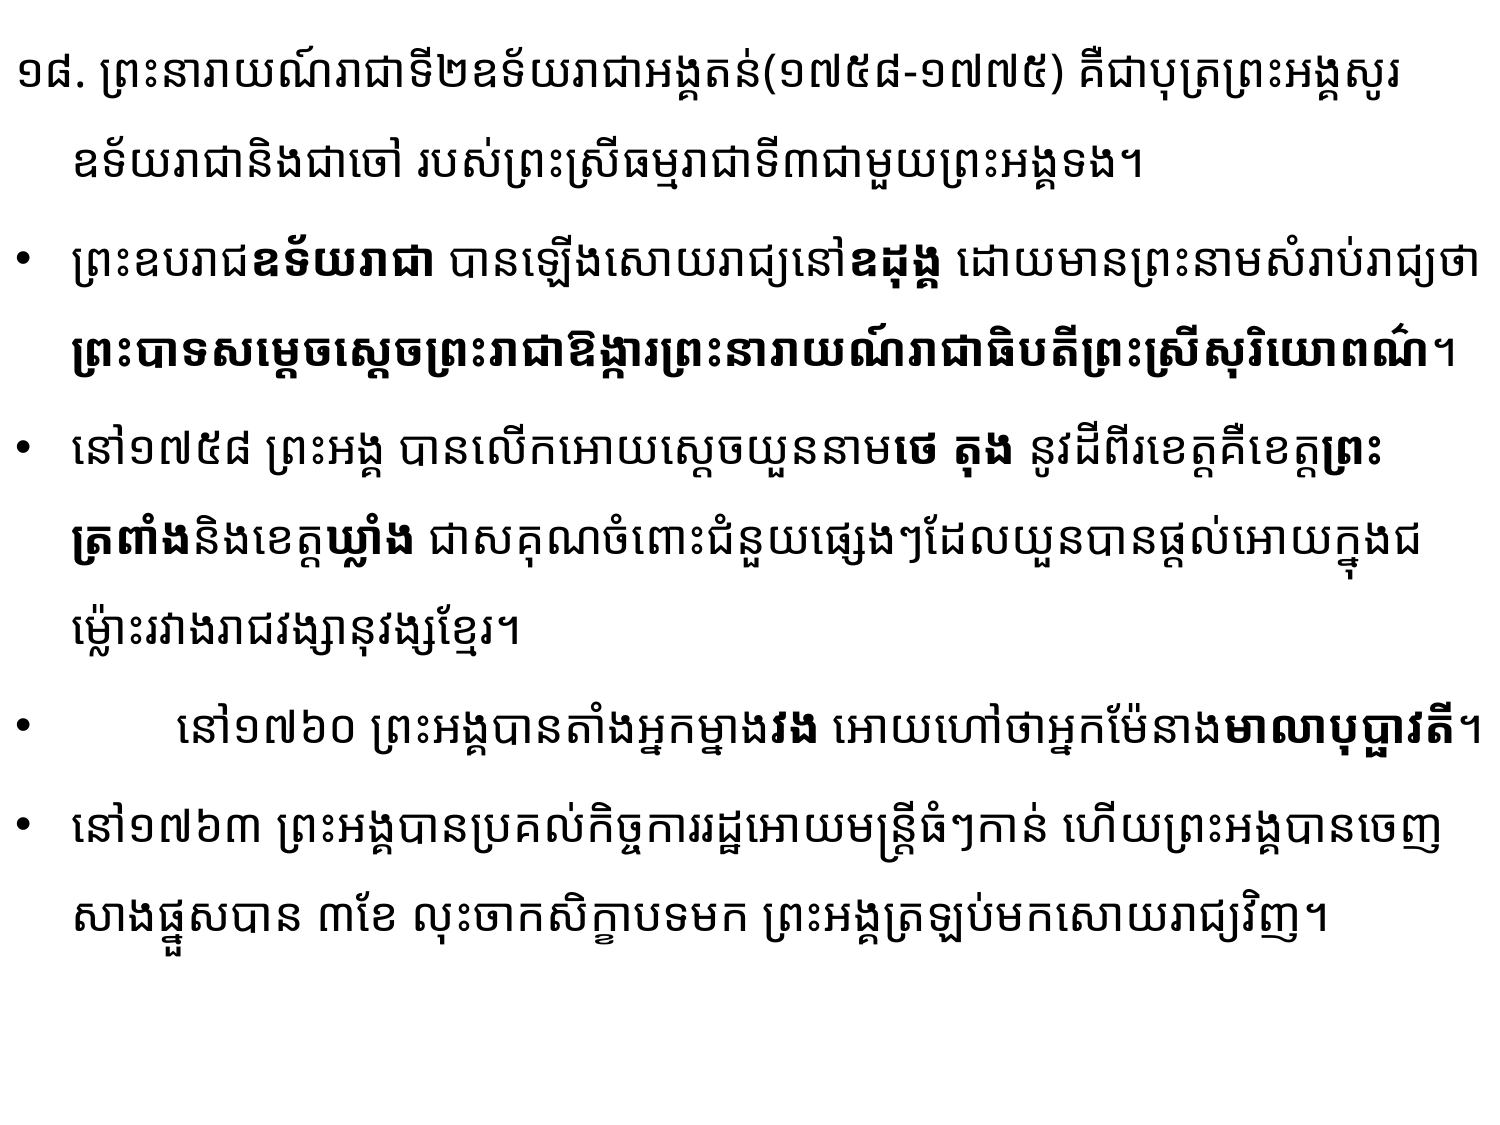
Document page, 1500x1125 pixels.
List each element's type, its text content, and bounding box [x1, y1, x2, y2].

list ១៨. ព្រះនារាយណ៍រាជាទី២ឧទ័យរាជាអង្គតន់(១៧៥៨-១៧៧៥) គឺជាបុត្រព្រះអង្គសូរឧទ័យរាជានិងជាចៅ របស់ព្រះស្រីធម្មរាជាទី៣ជាមួយព្រះអង្គទង។ ព្រះឧបរាជឧទ័យរាជា បានឡើងសោយរាជ្យនៅឧដុង្គ ដោយមានព្រះនាមសំរាប់រាជ្យថា ព្រះបាទសម្តេច​ស្តេច​ព្រះរាជាឱង្ការព្រះនារាយណ៍រាជាធិបតីព្រះស្រីសុរិយោពណ៌។ នៅ១៧៥៨ ព្រះអង្គ បានលើកអោយស្តេចយួននាមថេ តុង នូវដីពីរ​ខេត្ត​​គឺ​ខេត្តព្រះ​ត្រពាំង​និង​ខេត្ត​ឃ្លាំង ជាសគុណចំពោះជំនួយផ្សេងៗដែលយួនបានផ្តល់អោយក្នុងជម៉្លោះរវាងរាជវង្សា​នុ​វង្សខ្មែរ។ នៅ១៧៦០ ព្រះអង្គបានតាំងអ្នកម្នាងវង អោយហៅថាអ្នកម៉ែនាងមាលាបុប្ផាវតី។ នៅ១៧៦៣ ព្រះអង្គបានប្រគល់កិច្ចការរដ្ឋអោយមន្ត្រីធំៗកាន់ ហើយព្រះអង្គបានចេញសាងផ្នួសបាន ៣ខែ លុះចាកសិក្ខាបទមក ព្រះអង្គត្រឡប់មកសោយរាជ្យវិញ។ [0, 0, 1500, 1125]
